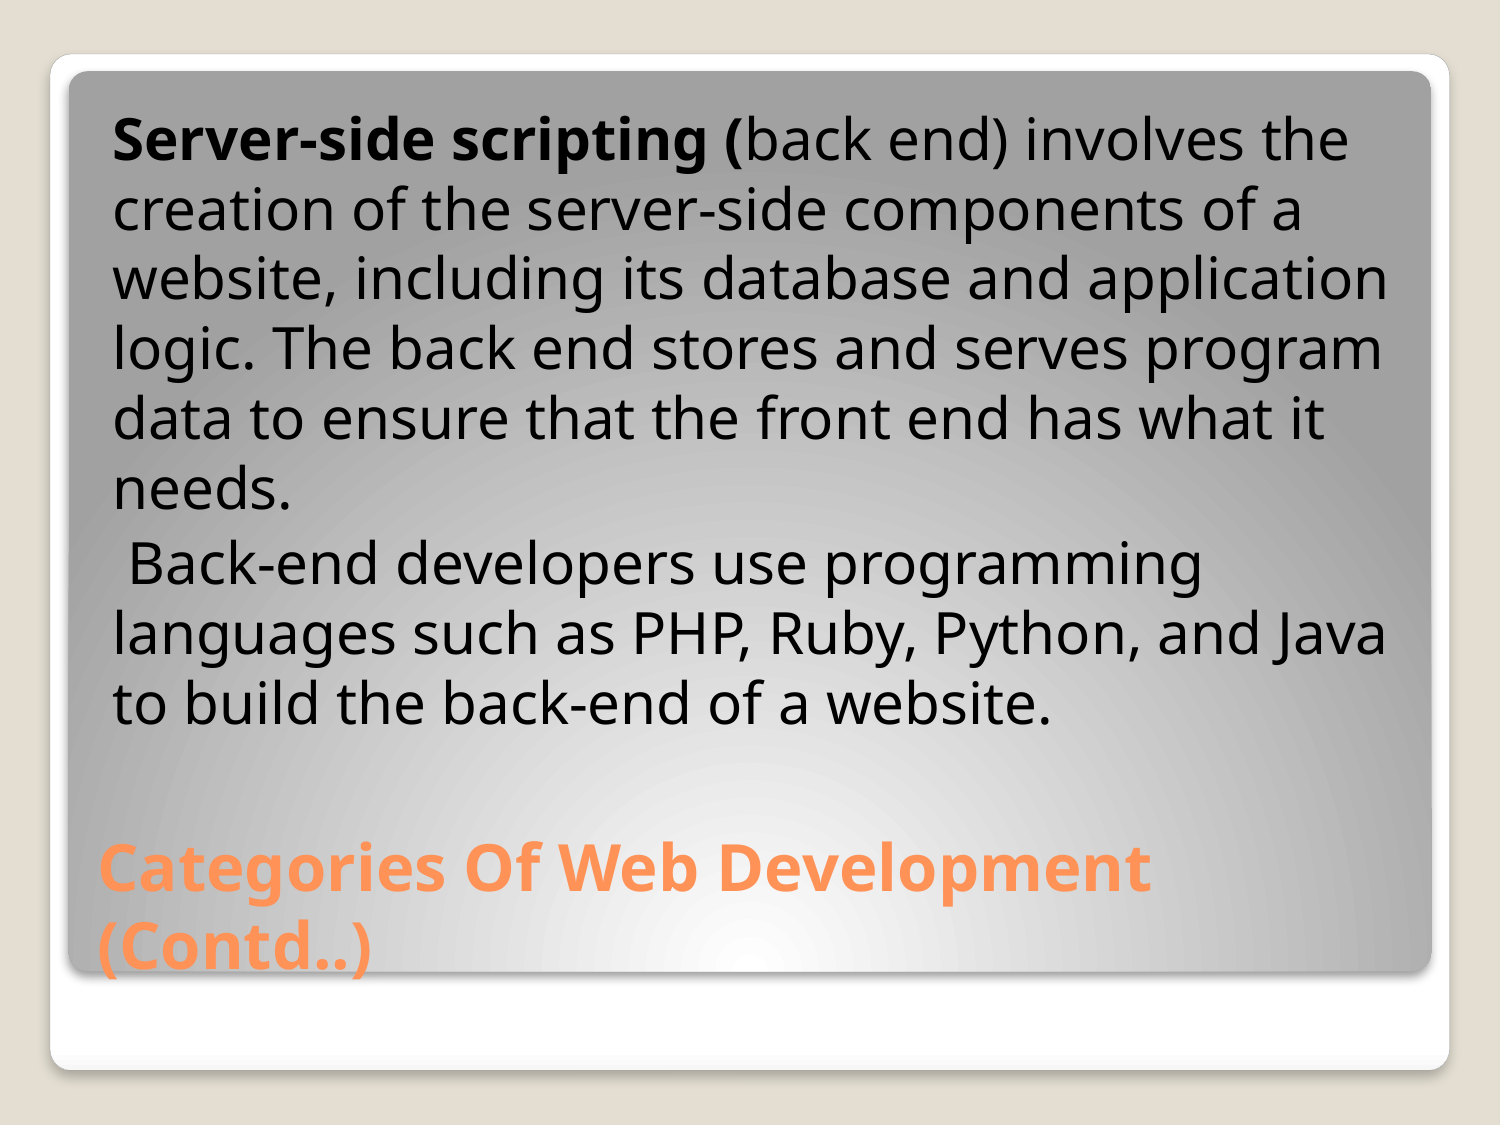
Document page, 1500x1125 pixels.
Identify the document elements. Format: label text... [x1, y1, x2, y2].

title Categories Of Web Development (Contd..) [82, 817, 1425, 990]
list Server-side scripting (back end) involves the creation of the server-side components of a website, including its database and application logic. The back end stores and serves program data to ensure that the front end has what it needs. Back-end developers use programming languages such as PHP, Ruby, Python, and Java to build the back-end of a website. [82, 86, 1425, 774]
